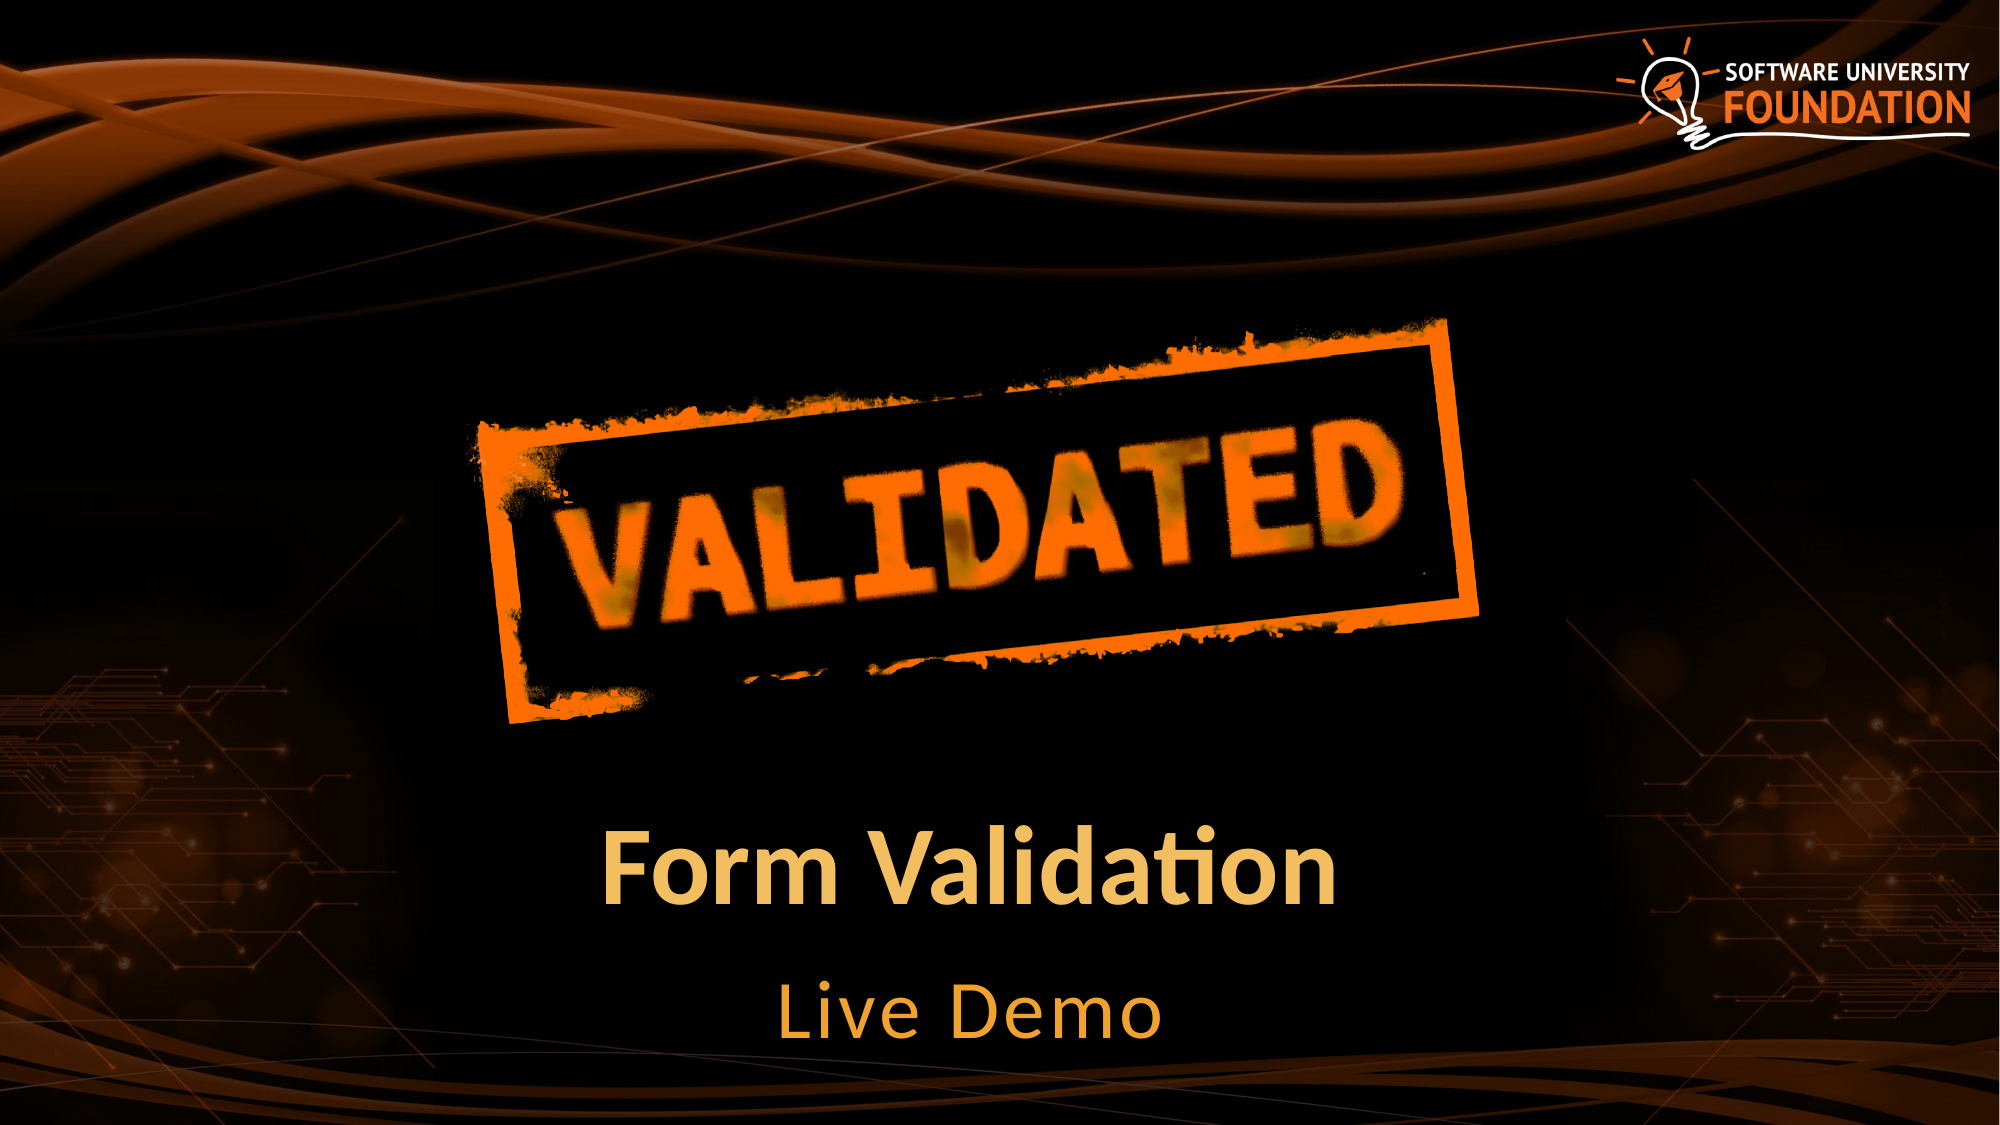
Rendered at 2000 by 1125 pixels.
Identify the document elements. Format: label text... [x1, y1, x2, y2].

list Live Demo [237, 944, 1704, 1057]
title Form Validation [237, 800, 1704, 935]
picture [0, 0, 2000, 1125]
